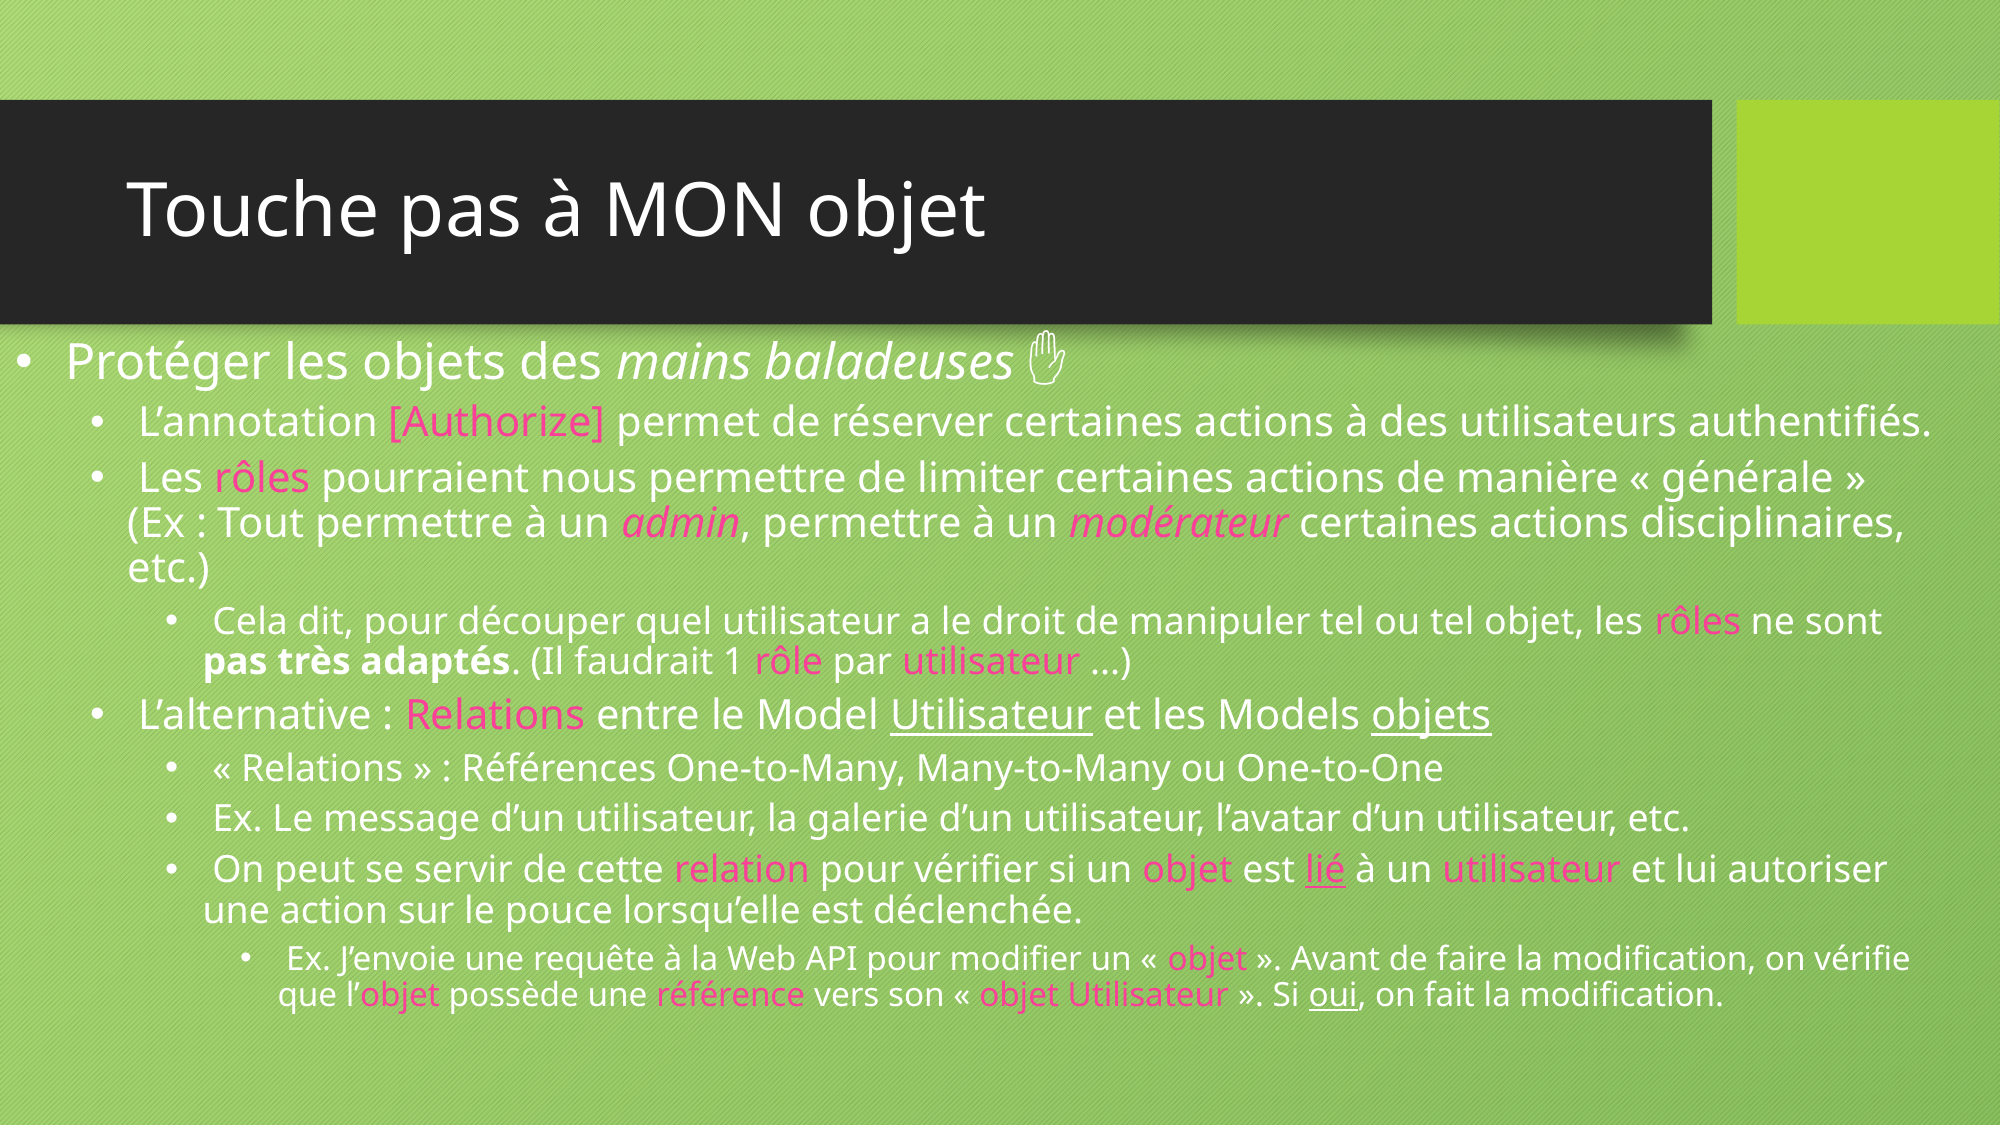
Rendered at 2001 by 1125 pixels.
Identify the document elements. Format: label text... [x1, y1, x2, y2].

picture [0, 325, 1713, 329]
title Touche pas à MON objet [111, 123, 1689, 301]
list Protéger les objets des mains baladeuses ✋ L’annotation [Authorize] permet de réserver certaines actions à des utilisateurs authentifiés. Les rôles pourraient nous permettre de limiter certaines actions de manière « générale » (Ex : Tout permettre à un admin, permettre à un modérateur certaines actions disciplinaires, etc.) Cela dit, pour découper quel utilisateur a le droit de manipuler tel ou tel objet, les rôles ne sont pas très adaptés. (Il faudrait 1 rôle par utilisateur ...) L’alternative : Relations entre le Model Utilisateur et les Models objets « Relations » : Références One-to-Many, Many-to-Many ou One-to-One Ex. Le message d’un utilisateur, la galerie d’un utilisateur, l’avatar d’un utilisateur, etc. On peut se servir de cette relation pour vérifier si un objet est lié à un utilisateur et lui autoriser une action sur le pouce lorsqu’elle est déclenchée. Ex. J’envoie une requête à la Web API pour modifier un « objet ». Avant de faire la modification, on vérifie que l’objet possède une référence vers son « objet Utilisateur ». Si oui, on fait la modification. [0, 329, 1965, 1125]
